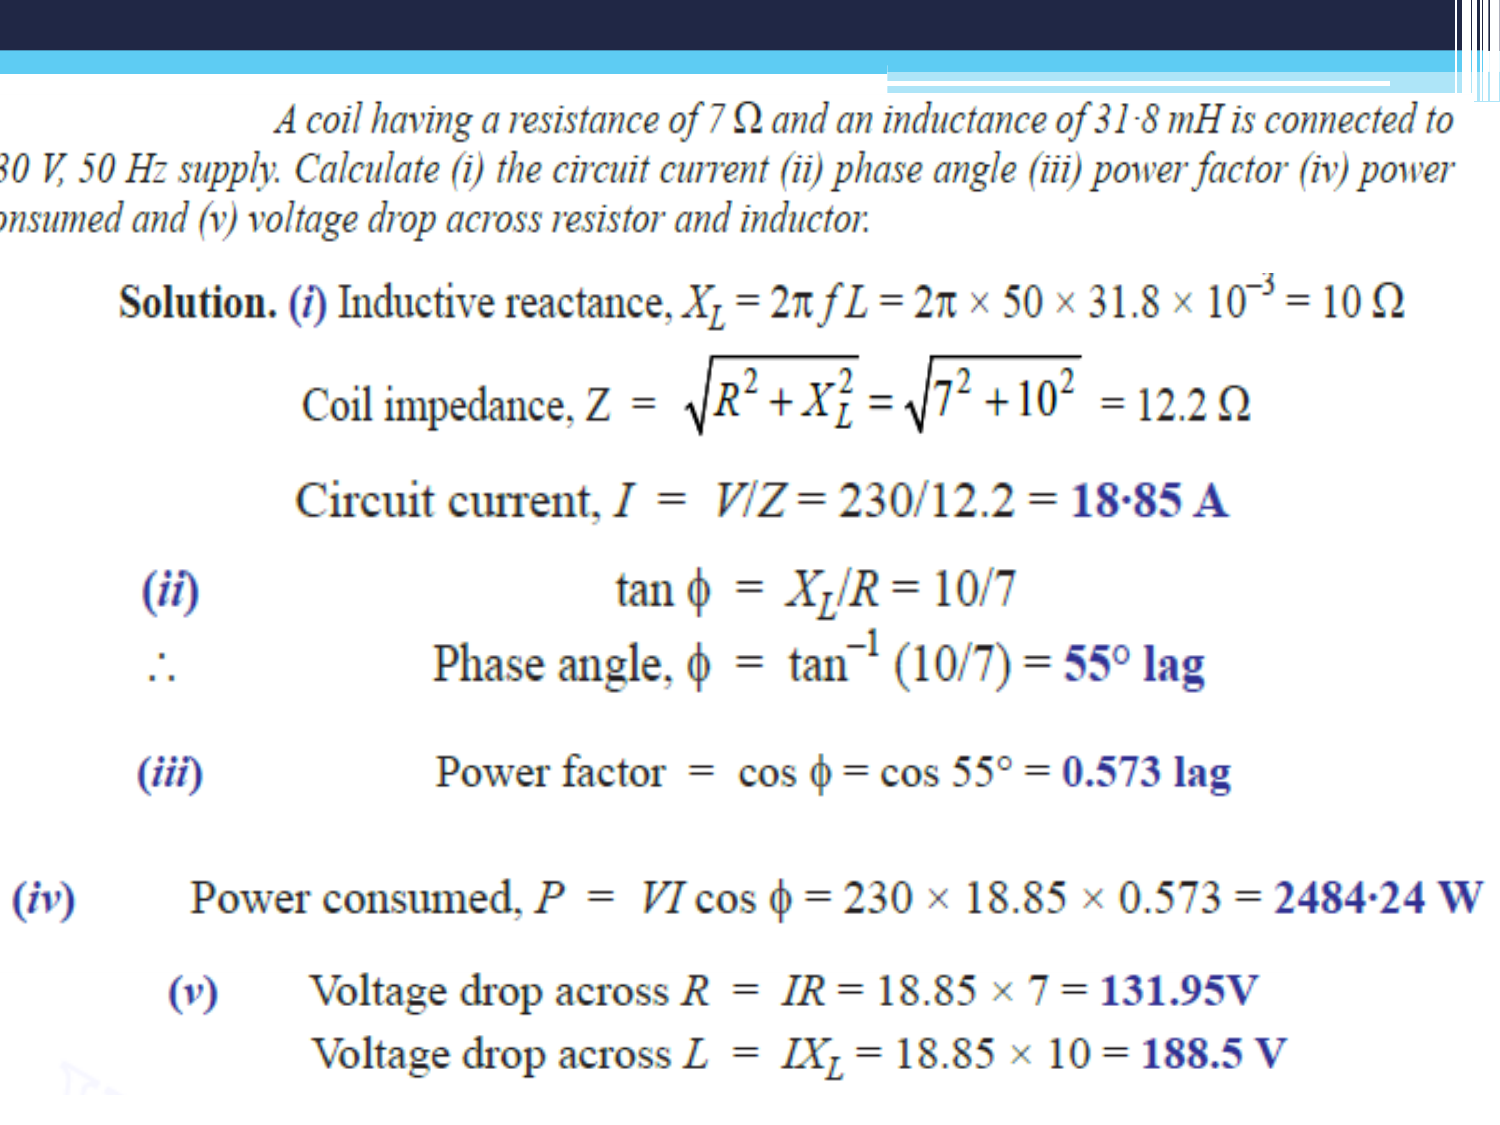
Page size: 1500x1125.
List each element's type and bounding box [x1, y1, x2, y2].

picture [0, 93, 1474, 245]
picture [112, 557, 1251, 701]
picture [273, 465, 1262, 541]
picture [0, 970, 1291, 1095]
picture [0, 273, 1432, 437]
picture [0, 872, 1491, 939]
picture [116, 745, 1252, 811]
